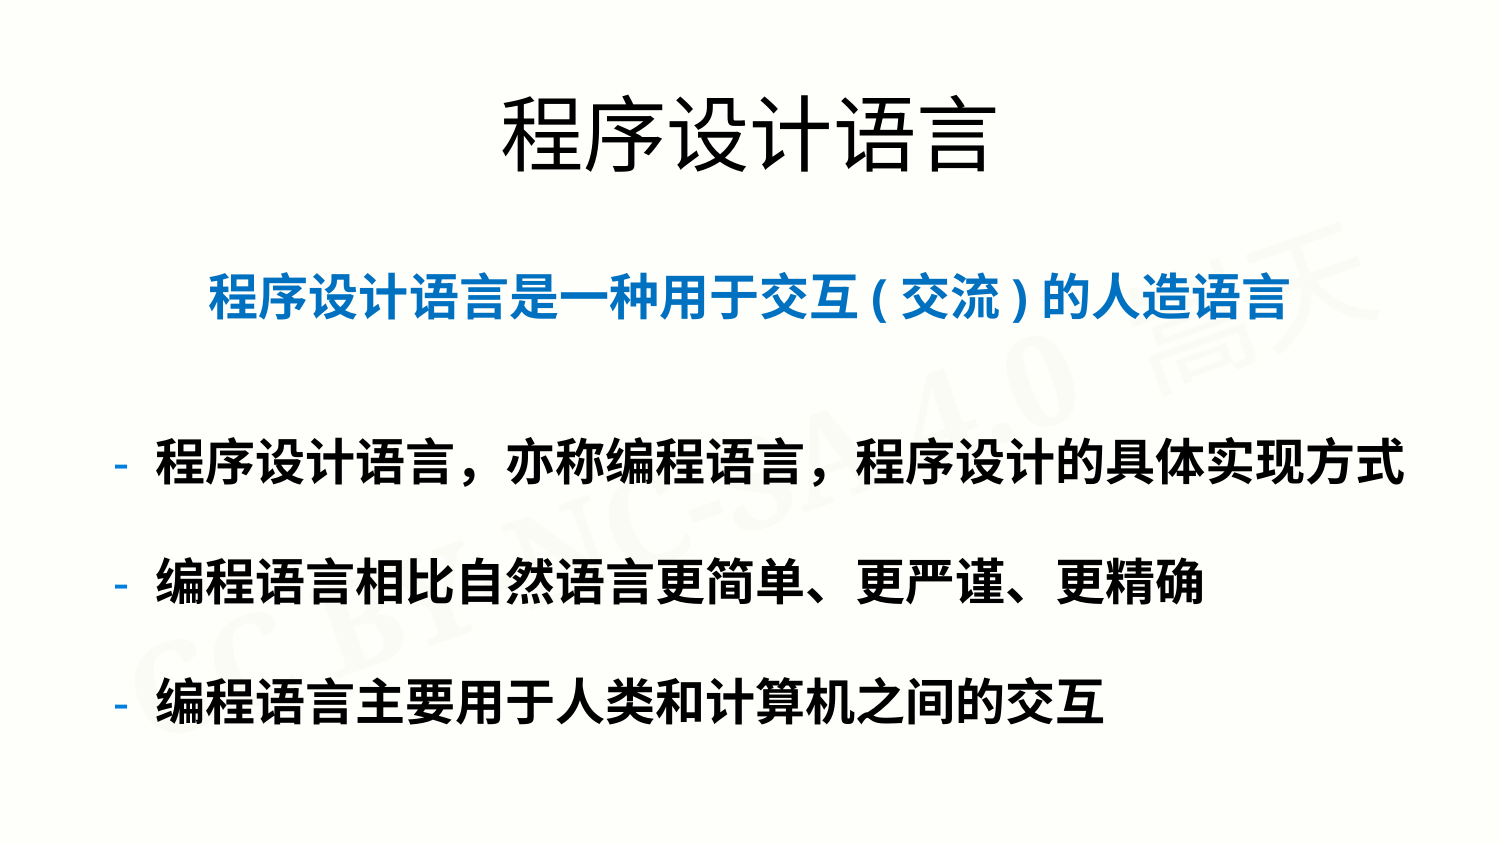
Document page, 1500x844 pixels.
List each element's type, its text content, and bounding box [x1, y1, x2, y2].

text_box 程序设计语言是一种用于交互(交流)的人造语言 [0, 227, 1500, 333]
text_box 程序设计语言 [0, 79, 1500, 211]
text_box - 程序设计语言，亦称编程语言，程序设计的具体实现方式 - 编程语言相比自然语言更简单、更严谨、更精确 - 编程语言主要用于人类和计算机之间的交互 [0, 362, 1483, 738]
